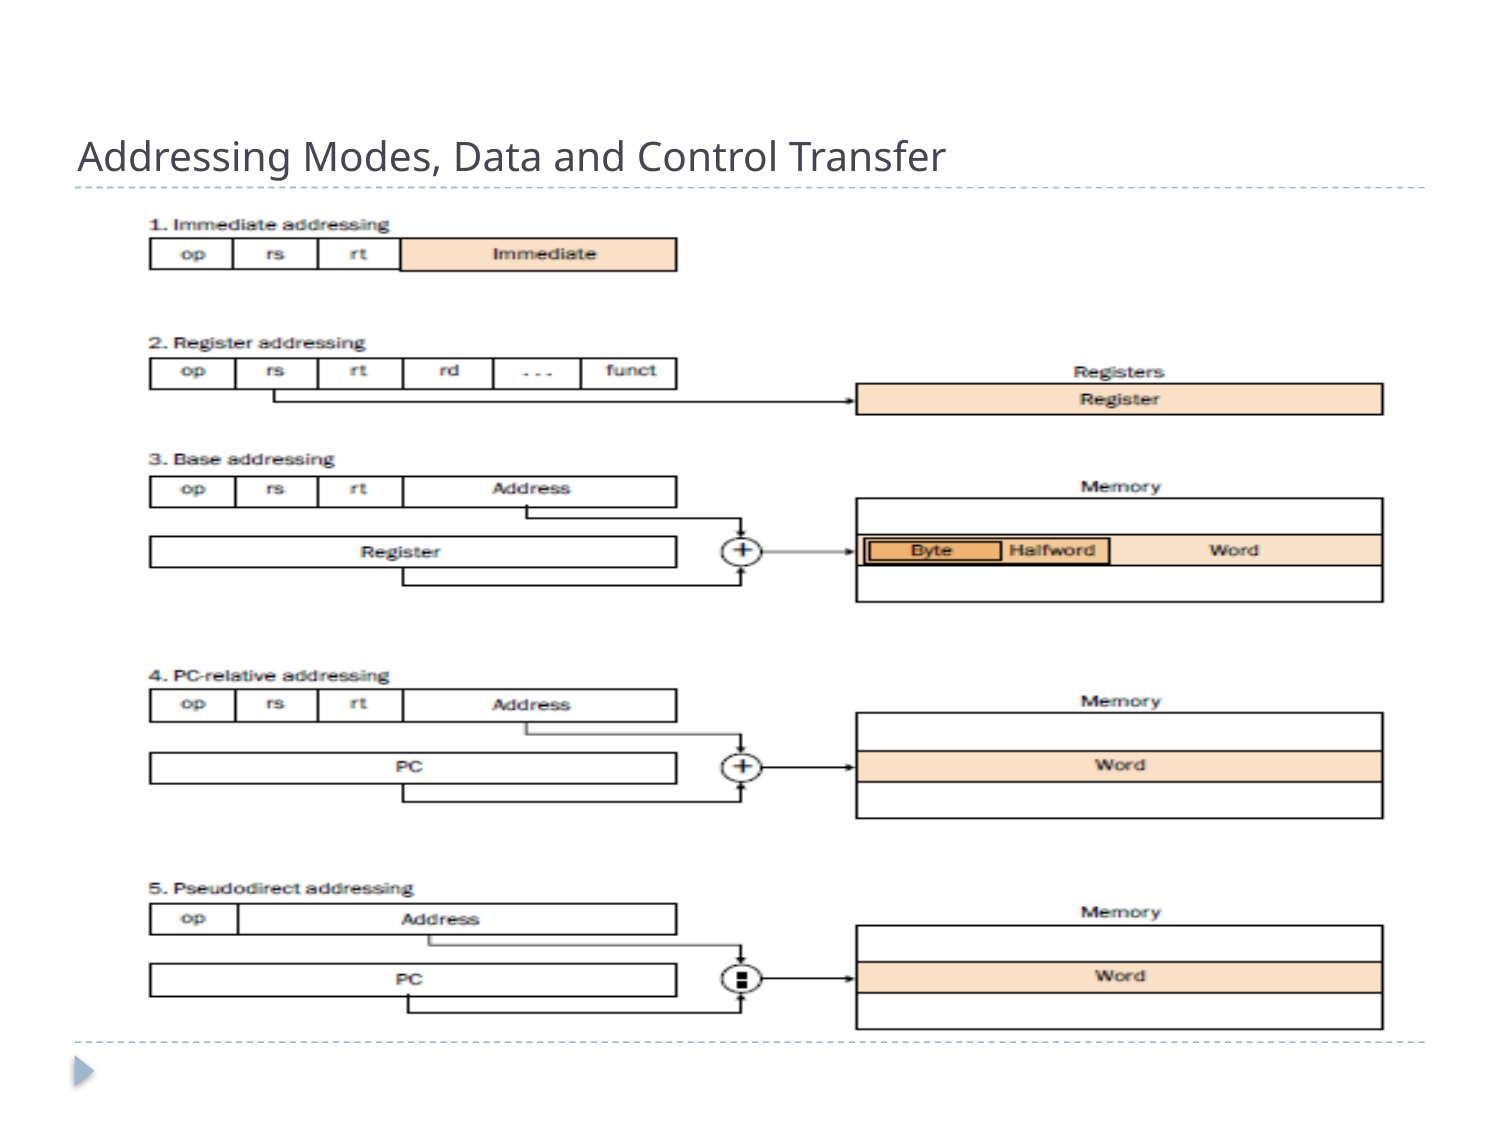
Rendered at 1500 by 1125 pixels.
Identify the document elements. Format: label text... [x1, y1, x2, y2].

picture [137, 205, 1413, 1036]
title Addressing Modes, Data and Control Transfer [62, 24, 1475, 188]
